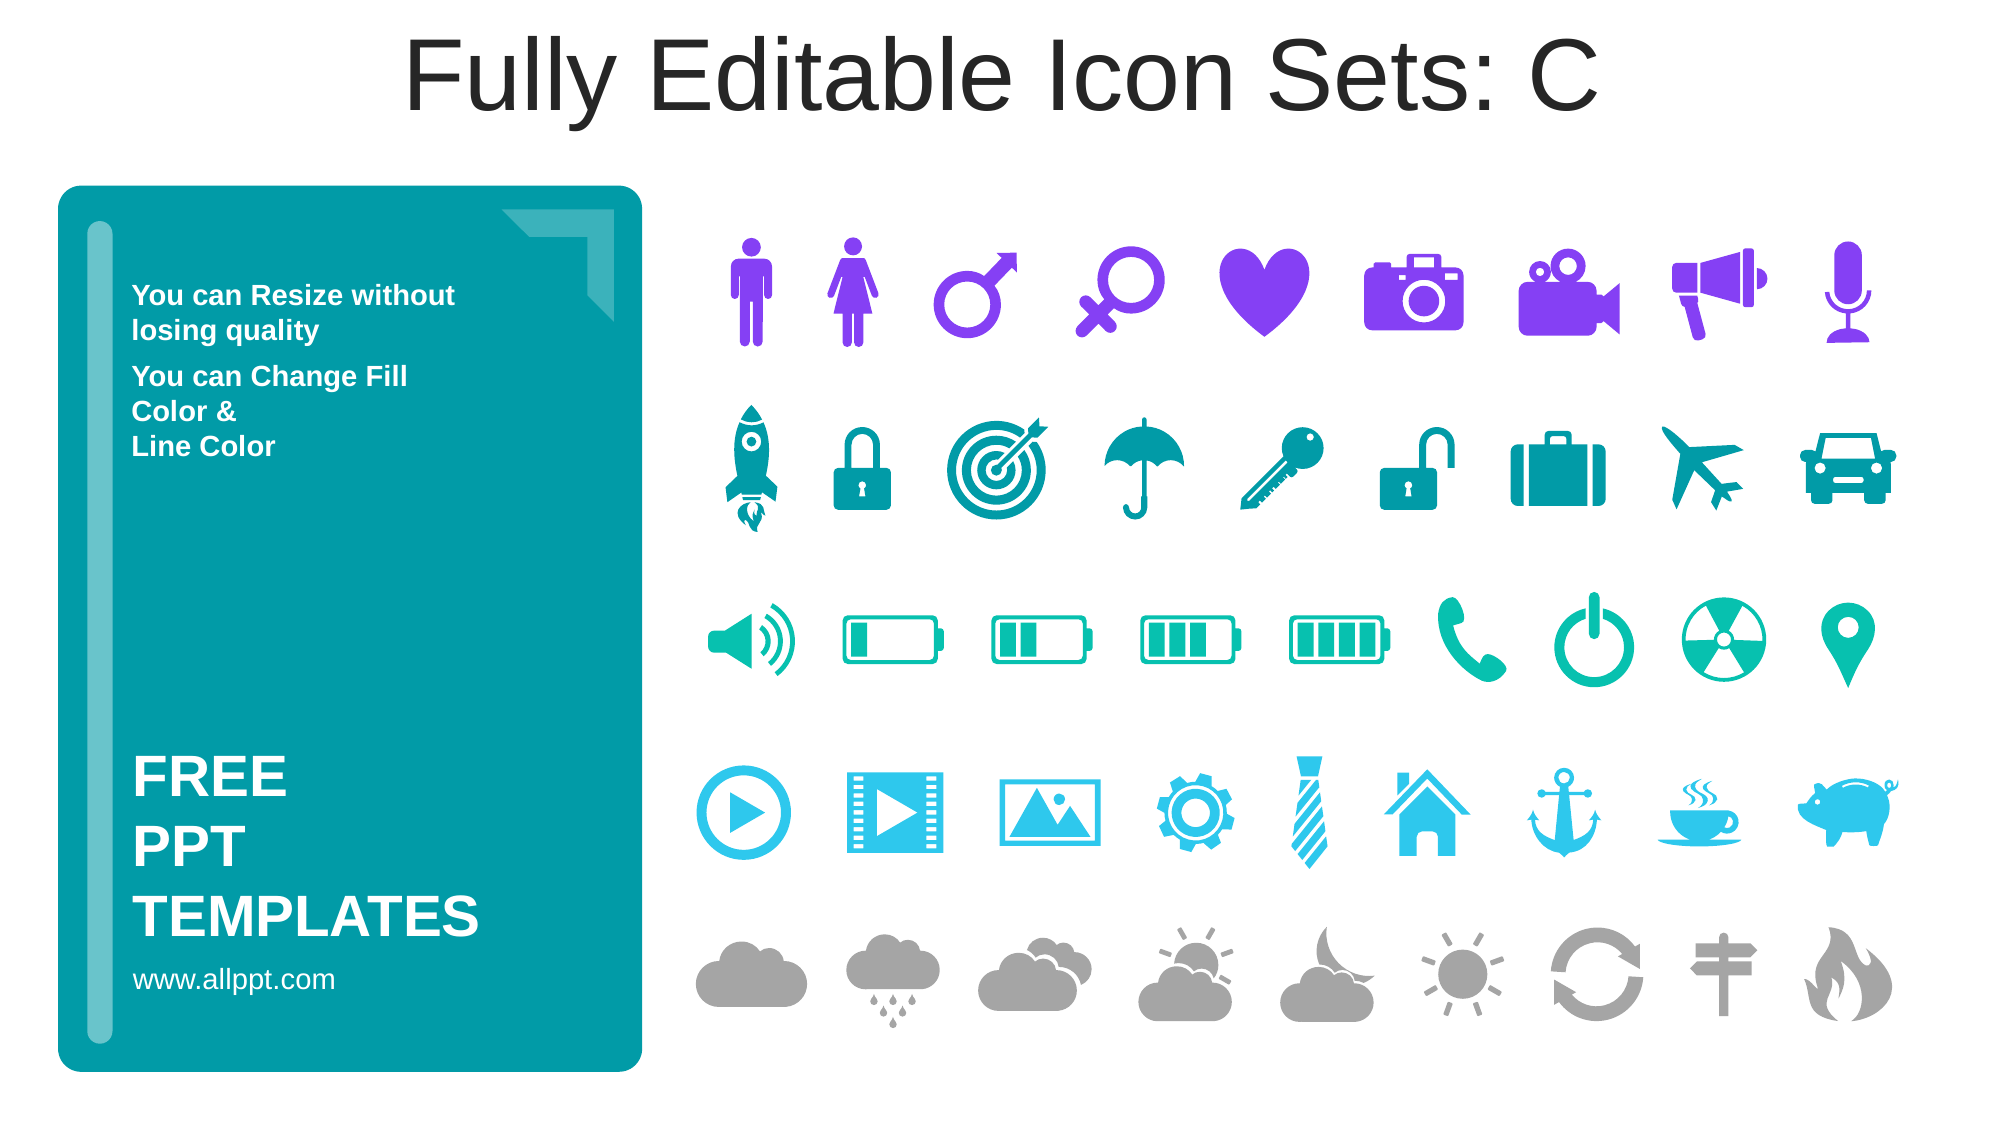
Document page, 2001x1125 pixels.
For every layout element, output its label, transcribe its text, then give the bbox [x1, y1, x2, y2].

text_box [888, 1014, 898, 1030]
text_box [1486, 984, 1503, 998]
text_box [990, 614, 1094, 666]
text_box [1440, 931, 1454, 948]
text_box [832, 425, 892, 511]
text_box [1074, 245, 1166, 339]
text_box [1680, 596, 1768, 683]
text_box [999, 778, 1102, 847]
text_box [695, 764, 793, 861]
text_box [1139, 614, 1243, 666]
text_box [1290, 755, 1329, 871]
text_box [1219, 947, 1235, 959]
text_box [897, 1002, 908, 1018]
text_box [707, 611, 753, 671]
text_box [1833, 240, 1863, 306]
text_box [1802, 926, 1894, 1023]
text_box [1363, 252, 1465, 332]
text_box [729, 236, 774, 348]
text_box [1527, 429, 1589, 508]
text_box [1471, 1000, 1484, 1018]
text_box [1137, 941, 1233, 1023]
text_box [1472, 931, 1485, 948]
text_box [1437, 948, 1489, 1000]
text_box [1688, 931, 1759, 1018]
text_box [724, 403, 779, 534]
text_box [846, 771, 944, 854]
text_box [1436, 596, 1508, 683]
text_box [694, 940, 809, 1008]
text_box [757, 623, 772, 658]
text_box [1549, 926, 1641, 974]
text_box [977, 936, 1093, 1012]
text_box [946, 415, 1051, 521]
text_box [1204, 926, 1217, 941]
text_box [1218, 247, 1311, 339]
text_box [1671, 247, 1769, 342]
text_box [1381, 766, 1474, 857]
text_box [1420, 955, 1437, 967]
text_box [1103, 416, 1186, 521]
list Fully Editable Icon Sets: C [53, 20, 1952, 140]
text_box [1155, 771, 1236, 854]
text_box [845, 933, 941, 1007]
text_box [1488, 955, 1506, 967]
text_box [1279, 923, 1378, 1023]
text_box [768, 601, 796, 678]
text_box [1422, 984, 1439, 998]
text_box [1288, 614, 1392, 666]
text_box [1796, 777, 1900, 848]
text_box [1823, 289, 1873, 344]
text_box [932, 251, 1019, 340]
text_box [1553, 590, 1636, 689]
text_box [1798, 432, 1898, 505]
text_box [1176, 926, 1188, 941]
text_box [1553, 975, 1645, 1023]
text_box [1517, 247, 1621, 337]
text_box [1660, 425, 1747, 513]
text_box [763, 612, 784, 668]
text_box [1239, 426, 1325, 511]
text_box [1655, 777, 1744, 848]
text_box [1378, 425, 1456, 511]
text_box [1509, 443, 1525, 508]
text_box [1524, 766, 1604, 859]
text_box [826, 236, 880, 349]
text_box [841, 614, 945, 666]
text_box [1442, 1000, 1454, 1018]
text_box [1820, 601, 1876, 691]
text_box [878, 1002, 889, 1018]
text_box [1591, 443, 1607, 508]
